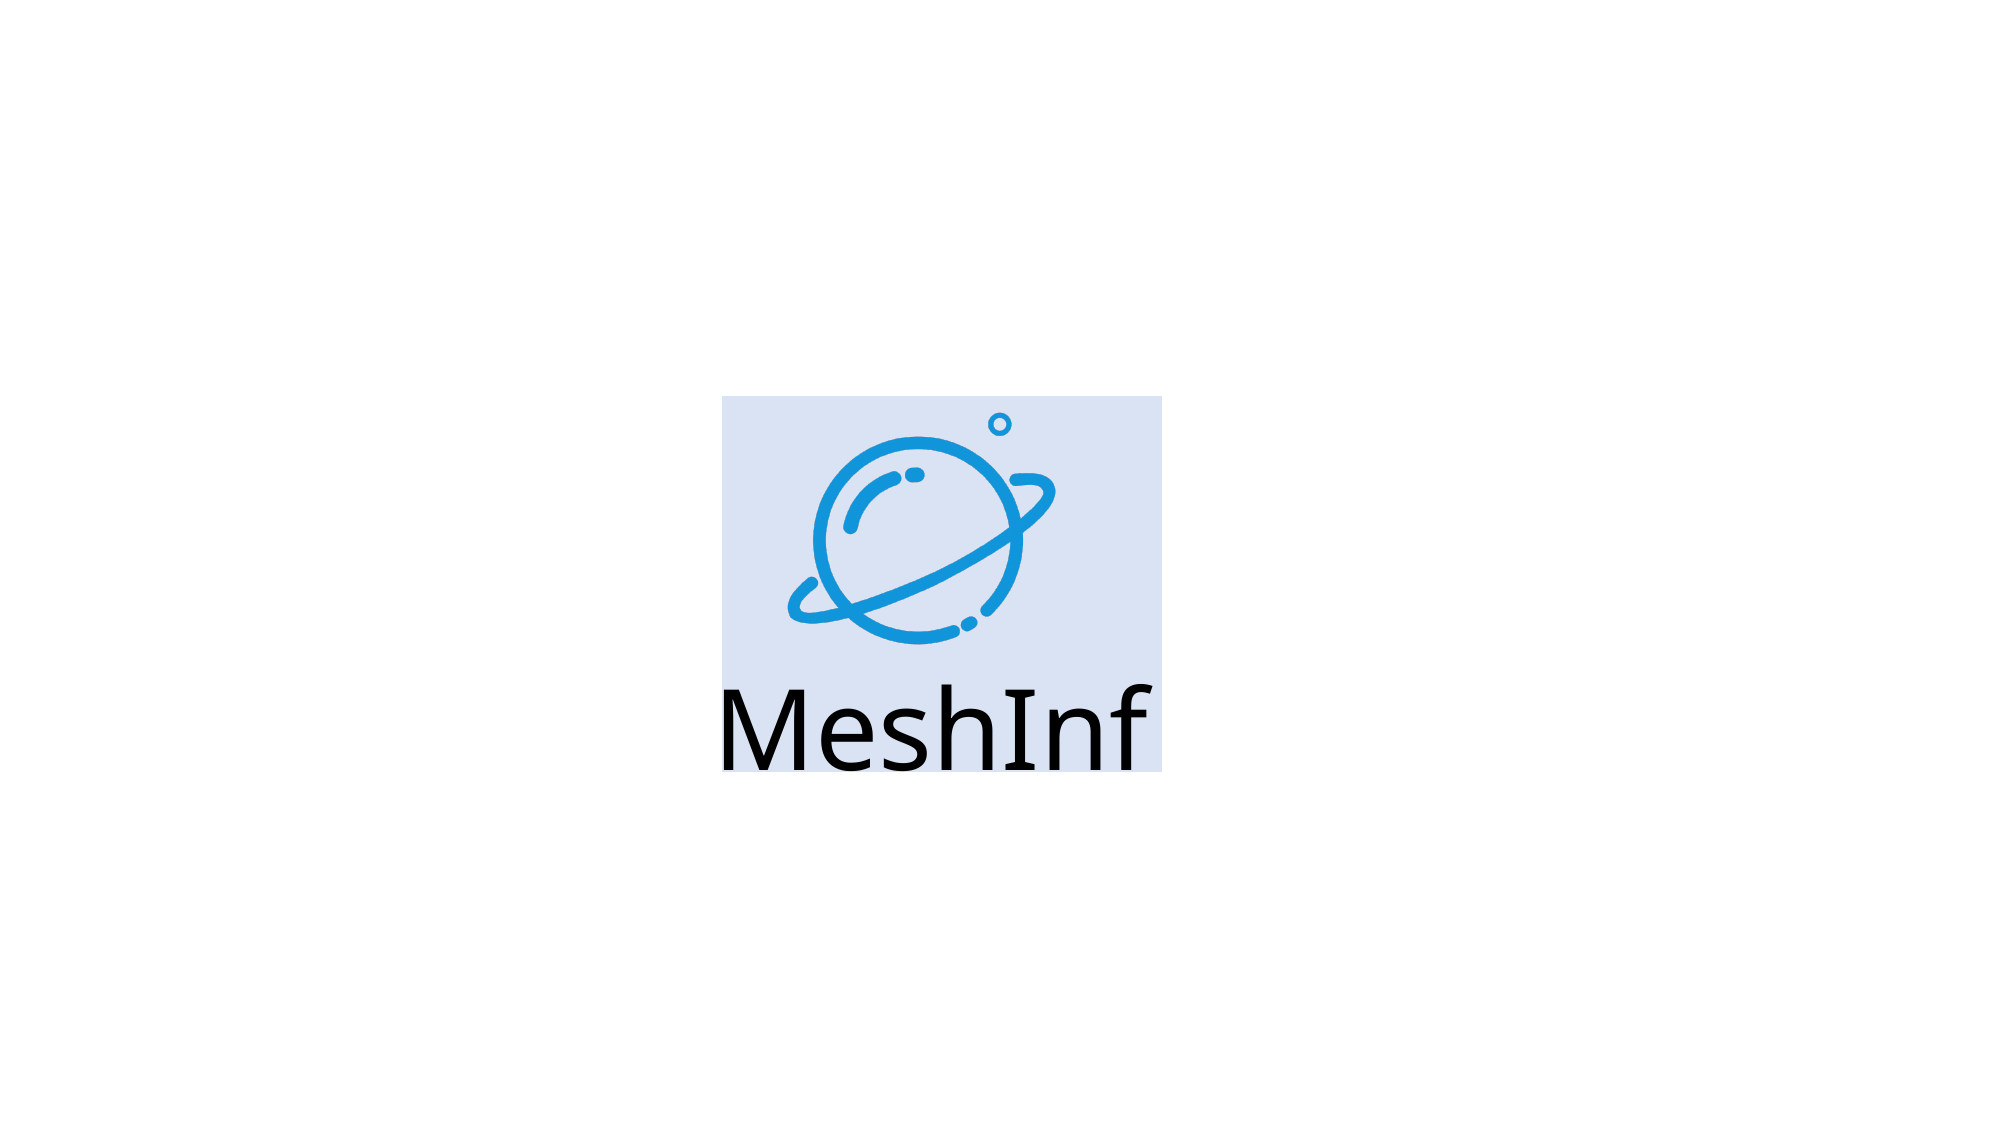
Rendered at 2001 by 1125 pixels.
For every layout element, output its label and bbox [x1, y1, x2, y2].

text_box [1152, 394, 1164, 774]
text_box [709, 376, 1152, 802]
